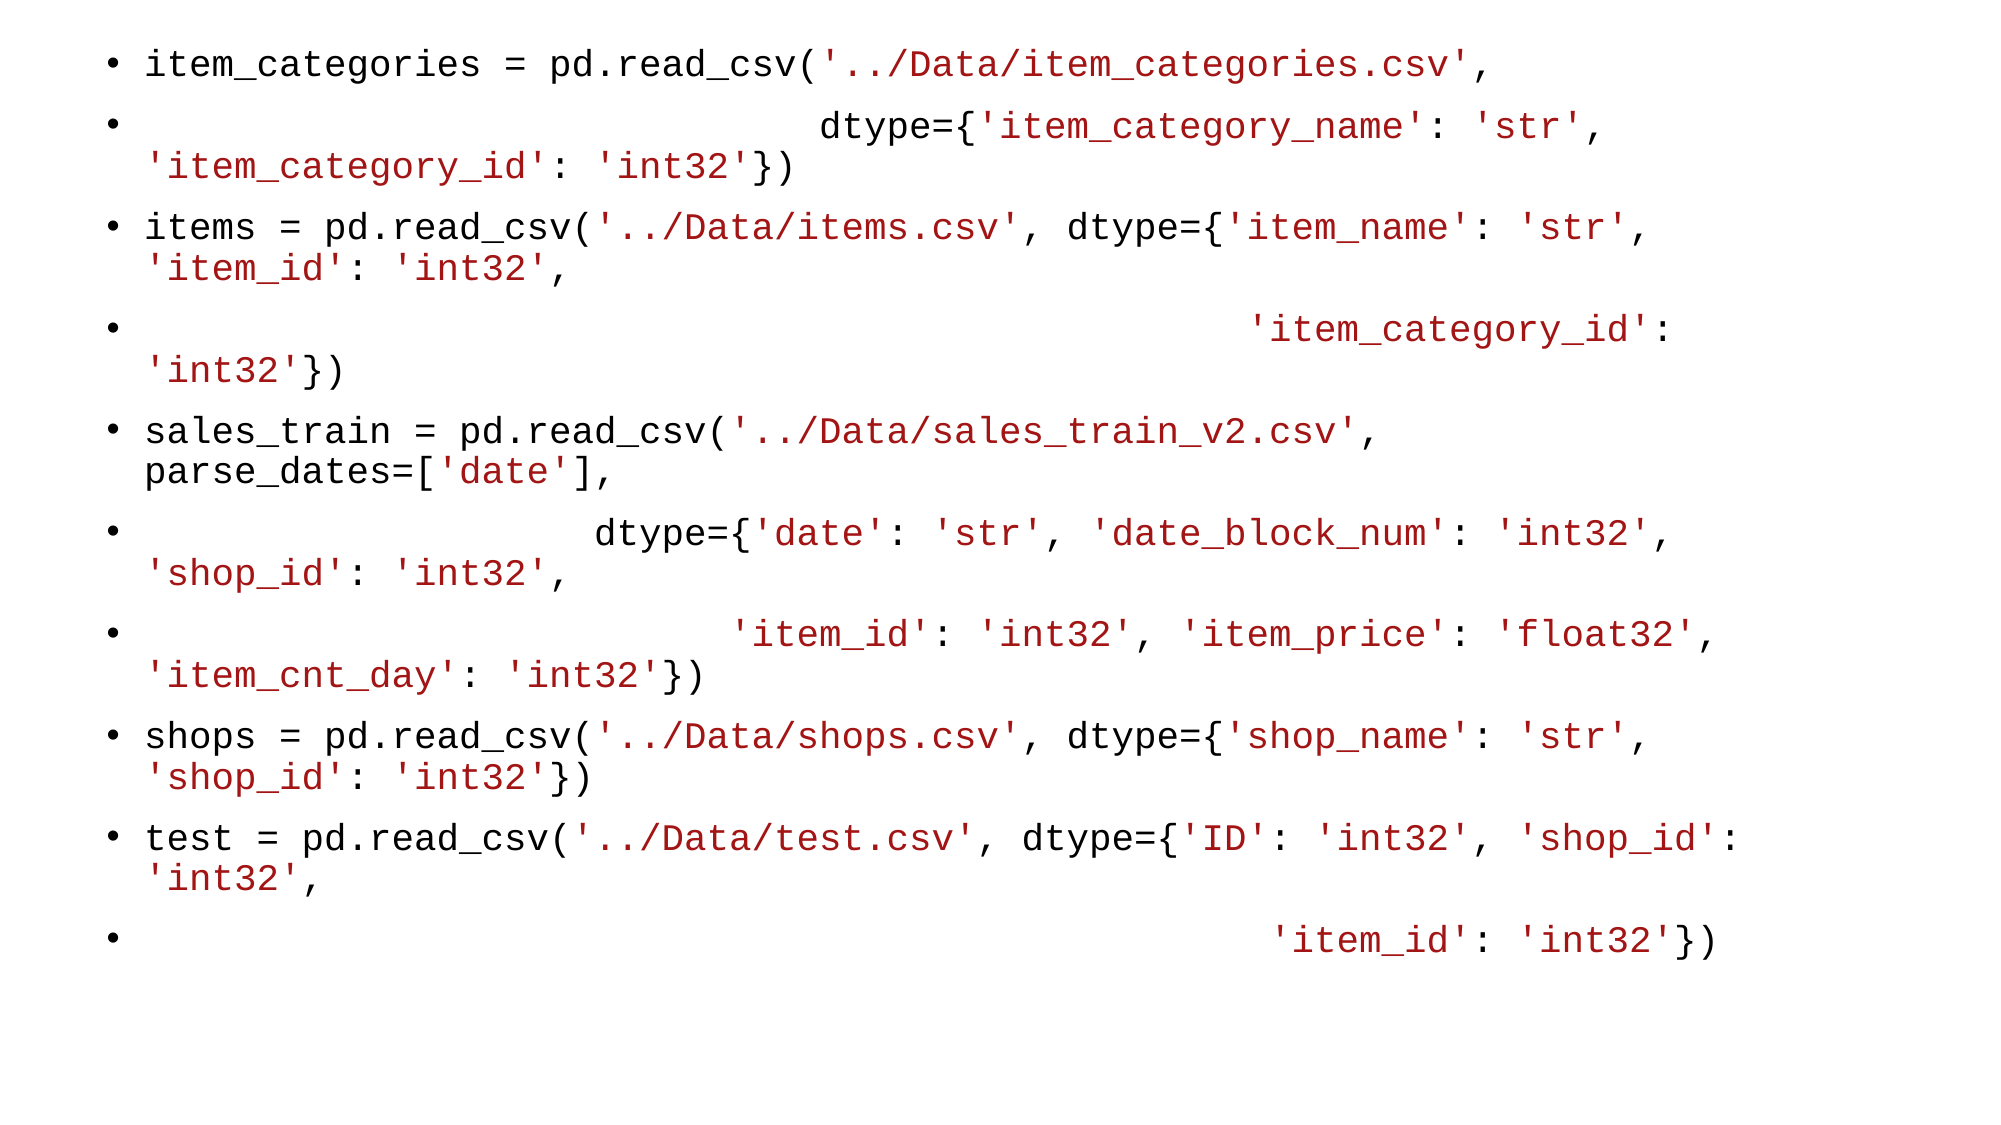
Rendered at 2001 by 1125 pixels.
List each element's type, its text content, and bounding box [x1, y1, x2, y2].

list item_categories = pd.read_csv('../Data/item_categories.csv', dtype={'item_category_name': 'str', 'item_category_id': 'int32'}) items = pd.read_csv('../Data/items.csv', dtype={'item_name': 'str', 'item_id': 'int32', 'item_category_id': 'int32'}) sales_train = pd.read_csv('../Data/sales_train_v2.csv', parse_dates=['date'], dtype={'date': 'str', 'date_block_num': 'int32', 'shop_id': 'int32', 'item_id': 'int32', 'item_price': 'float32', 'item_cnt_day': 'int32'}) shops = pd.read_csv('../Data/shops.csv', dtype={'shop_name': 'str', 'shop_id': 'int32'}) test = pd.read_csv('../Data/test.csv', dtype={'ID': 'int32', 'shop_id': 'int32', 'item_id': 'int32'}) [91, 36, 1817, 1082]
